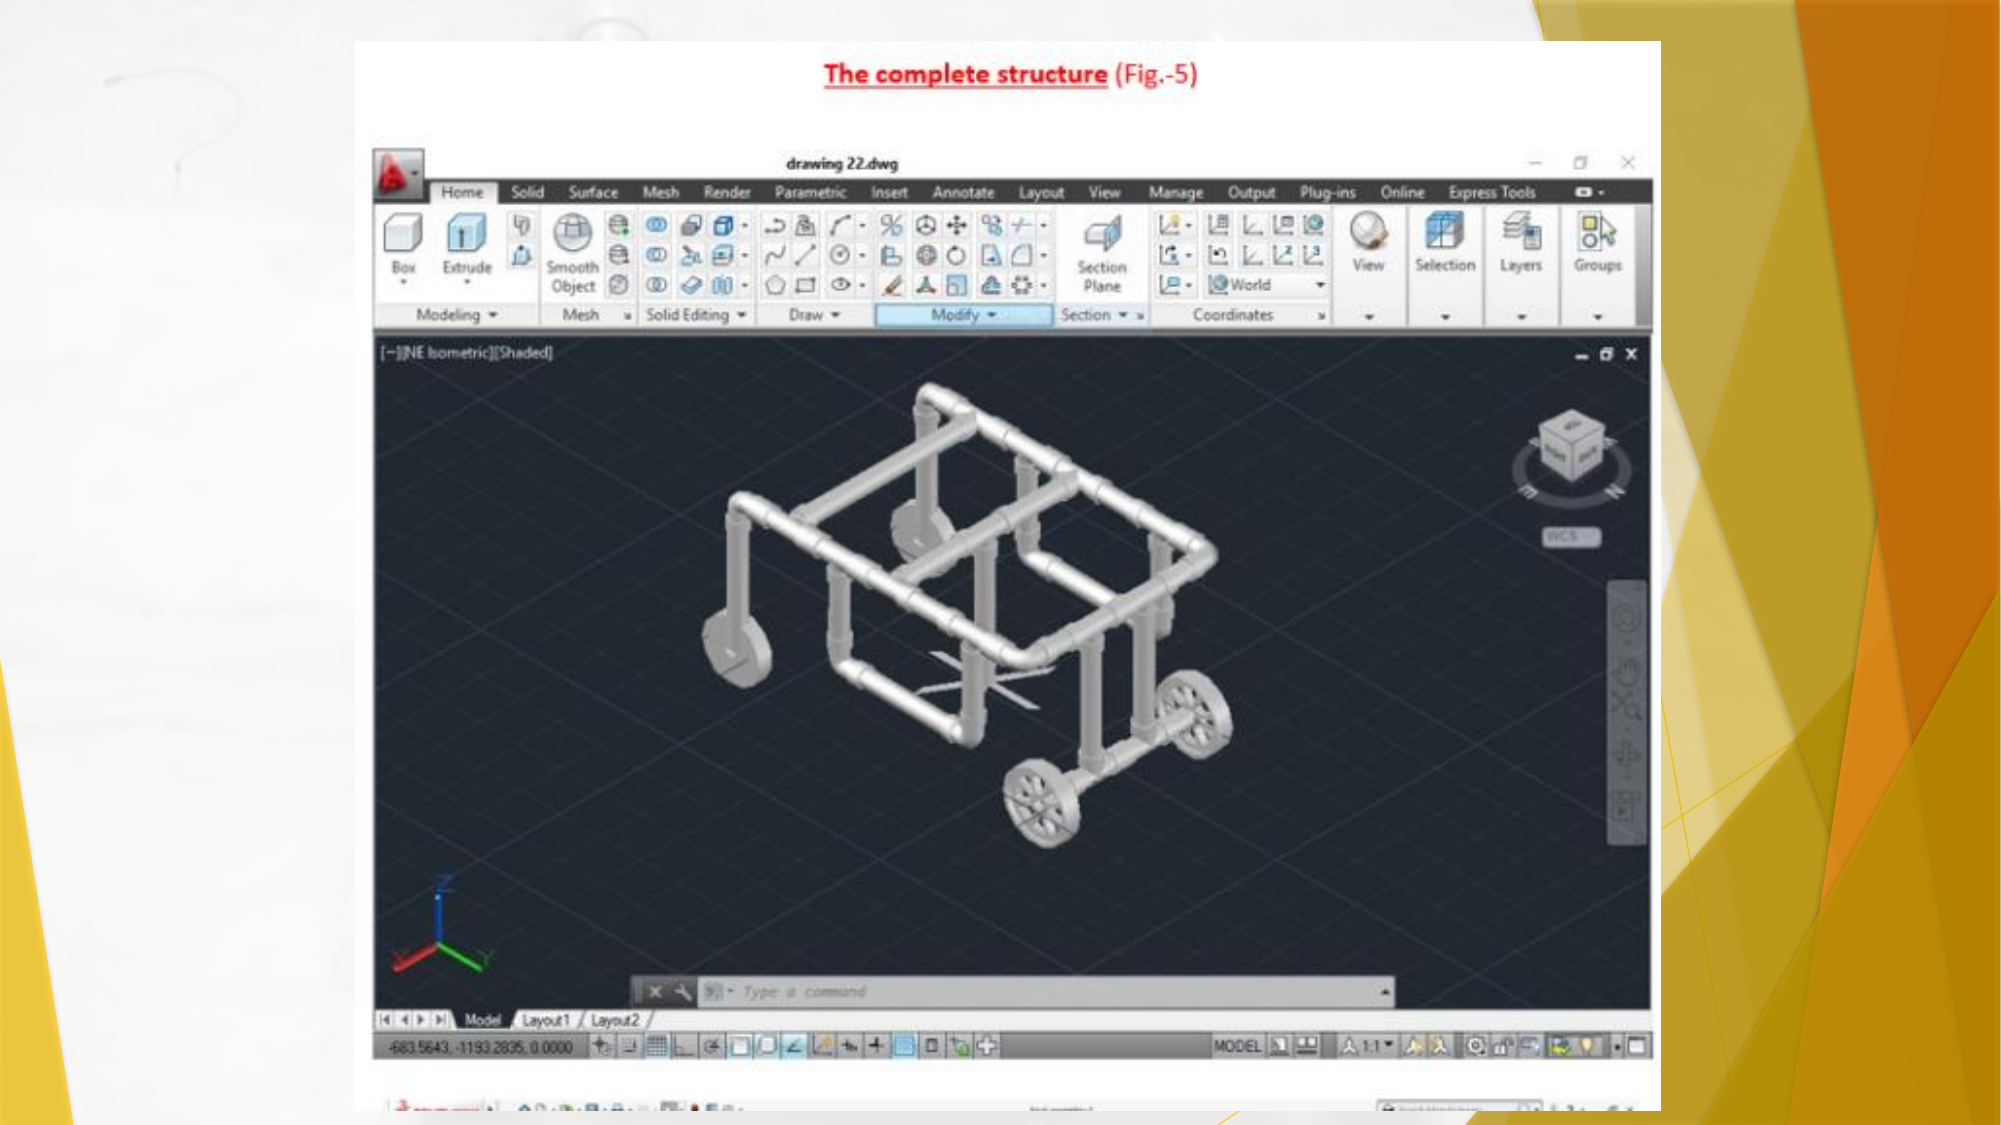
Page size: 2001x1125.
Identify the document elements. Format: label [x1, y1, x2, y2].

picture [354, 40, 1661, 1111]
